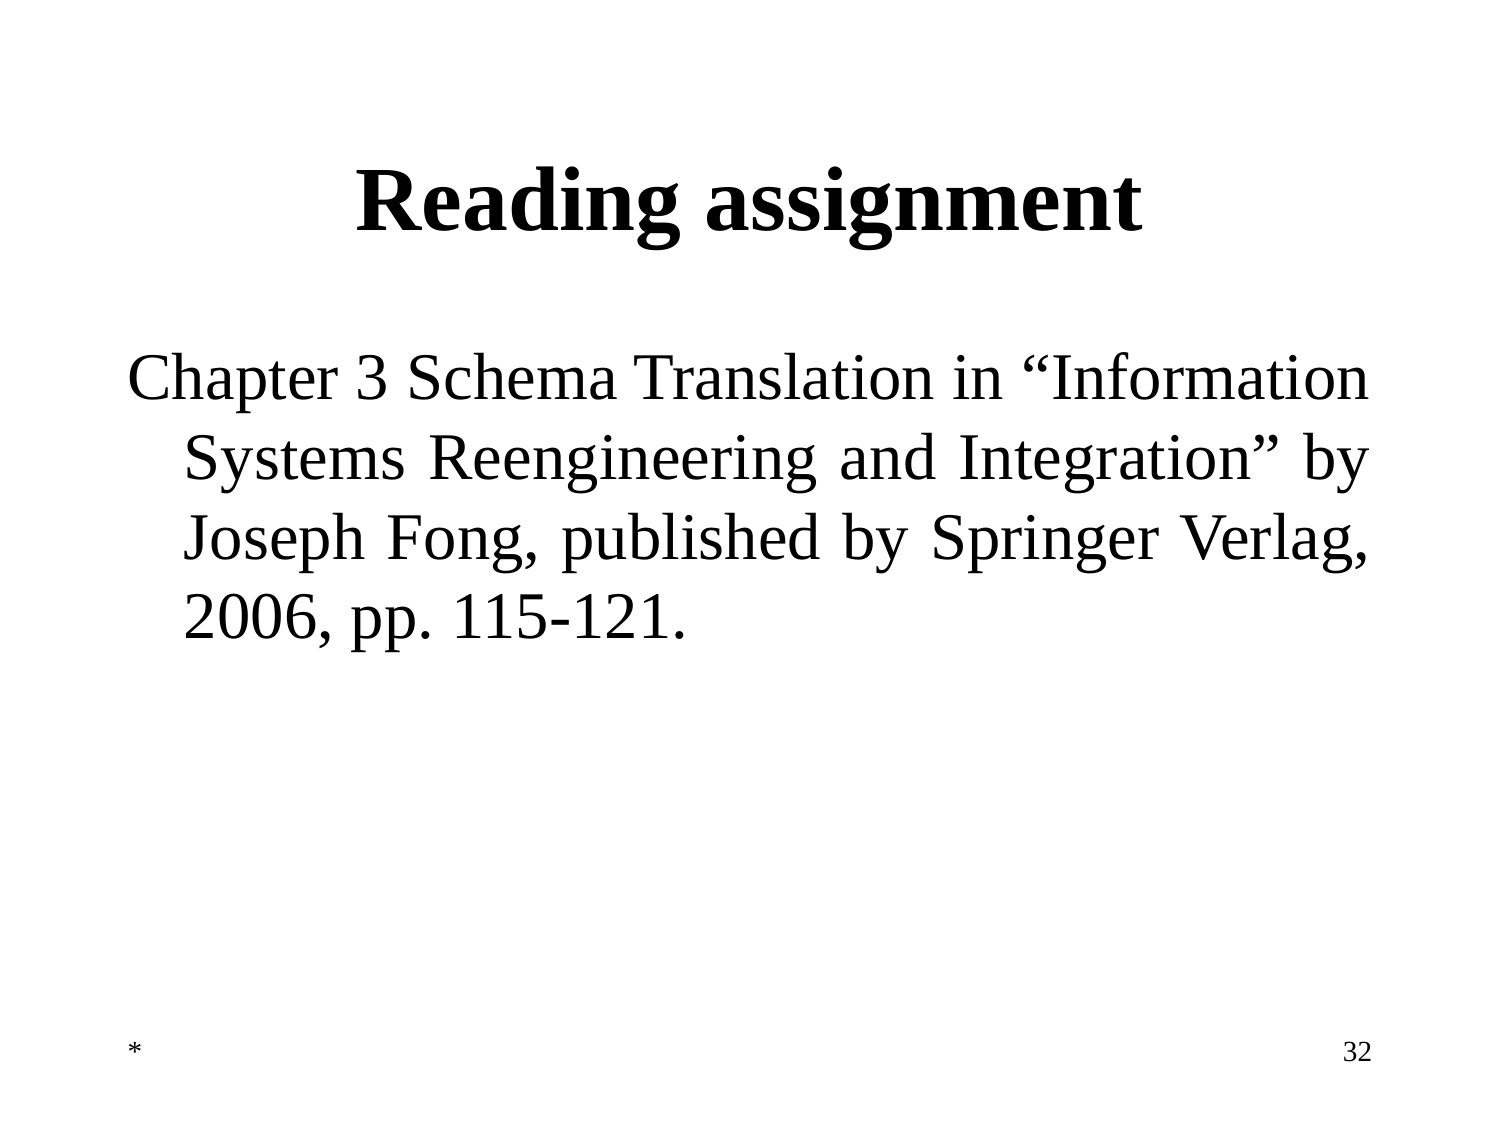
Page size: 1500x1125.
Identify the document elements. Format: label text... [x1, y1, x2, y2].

list Chapter 3 Schema Translation in “Information Systems Reengineering and Integration” by Joseph Fong, published by Springer Verlag, 2006, pp. 115-121. [112, 324, 1388, 1000]
title Reading assignment [112, 99, 1388, 288]
text_box ‹#› [1074, 1024, 1388, 1100]
text_box * [112, 1024, 425, 1100]
